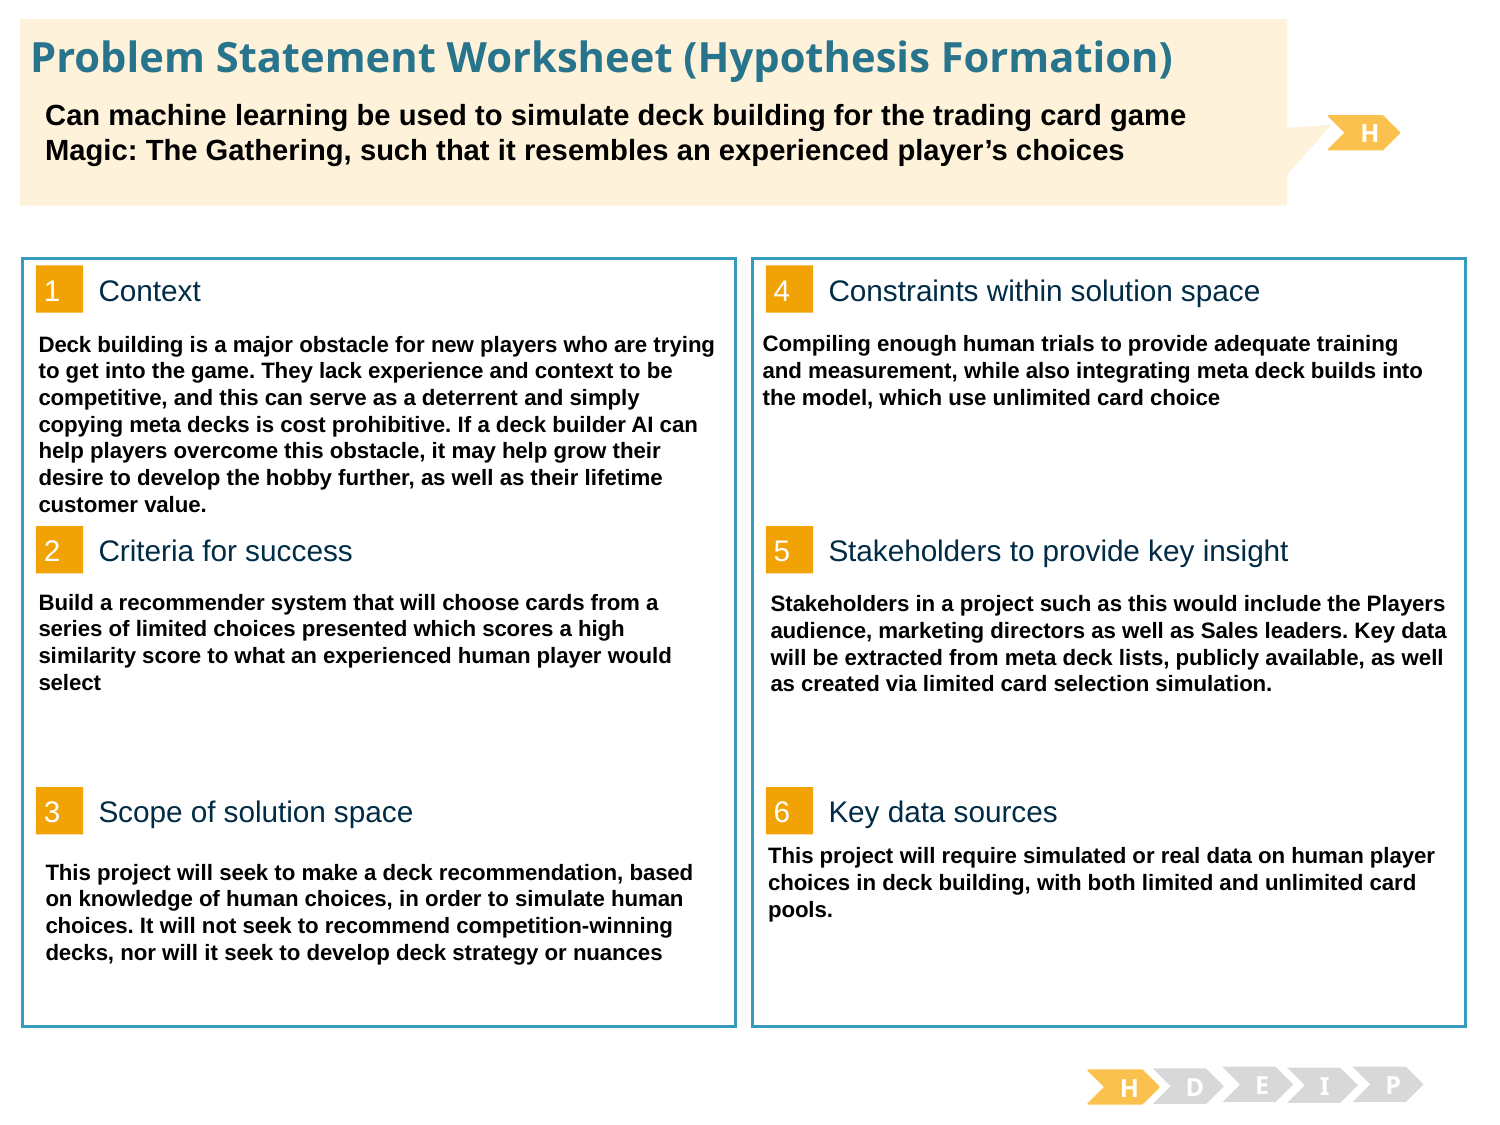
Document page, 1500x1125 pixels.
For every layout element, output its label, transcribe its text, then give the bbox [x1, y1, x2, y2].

text_box 2 [35, 527, 84, 574]
text_box H [1328, 115, 1400, 150]
title Problem Statement Worksheet (Hypothesis Formation) [30, 31, 1473, 82]
text_box P [1352, 1066, 1424, 1103]
text_box Compiling enough human trials to provide adequate training and measurement, while also integrating meta deck builds into the model, which use unlimited card choice [747, 322, 1458, 500]
text_box Key data sources [828, 792, 1419, 830]
text_box This project will seek to make a deck recommendation, based on knowledge of human choices, in order to simulate human choices. It will not seek to recommend competition-winning decks, nor will it seek to develop deck strategy or nuances [30, 850, 740, 974]
text_box Context [98, 270, 689, 308]
text_box 3 [35, 812, 84, 835]
text_box D [1152, 1068, 1224, 1104]
text_box Can machine learning be used to simulate deck building for the trading card game Magic: The Gathering, such that it resembles an experienced player’s choices [30, 88, 1277, 170]
text_box 1 [35, 265, 84, 313]
text_box Stakeholders to provide key insight [828, 531, 1419, 569]
text_box Constraints within solution space [828, 270, 1419, 308]
text_box 6 [765, 787, 814, 834]
text_box Build a recommender system that will choose cards from a series of limited choices presented which scores a high similarity score to what an experienced human player would select [23, 580, 733, 812]
text_box [752, 258, 1466, 1027]
text_box I [1287, 1067, 1358, 1103]
text_box Stakeholders in a project such as this would include the Players audience, marketing directors as well as Sales leaders. Key data will be extracted from meta deck lists, publicly available, as well as created via limited card selection simulation. [755, 581, 1466, 760]
text_box [19, 19, 1332, 206]
text_box 5 [765, 526, 814, 574]
text_box Scope of solution space [98, 812, 689, 829]
text_box E [1222, 1066, 1294, 1103]
text_box 4 [765, 265, 814, 313]
text_box Deck building is a major obstacle for new players who are trying to get into the game. They lack experience and context to be competitive, and this can serve as a deterrent and simply copying meta decks is cost prohibitive. If a deck builder AI can help players overcome this obstacle, it may help grow their desire to develop the hobby further, as well as their lifetime customer value. [23, 322, 733, 527]
text_box Criteria for success [98, 531, 689, 569]
text_box H [1088, 1070, 1159, 1104]
text_box [22, 258, 736, 1027]
text_box This project will require simulated or real data on human player choices in deck building, with both limited and unlimited card pools. [753, 834, 1463, 1012]
